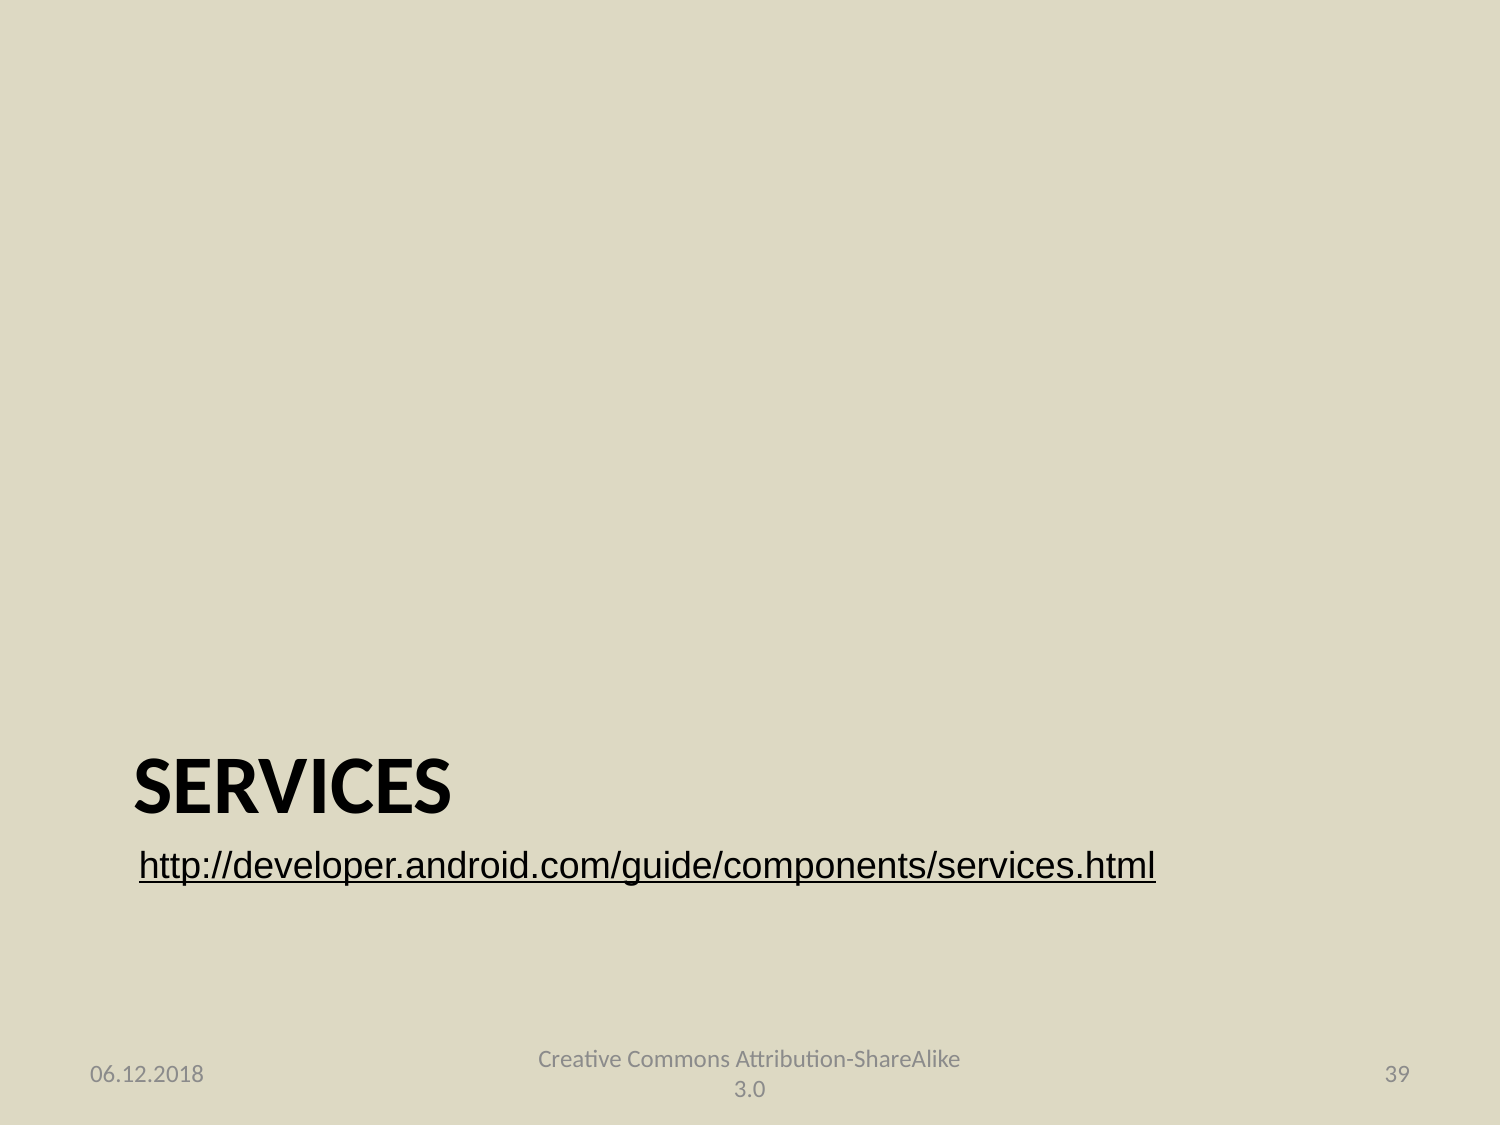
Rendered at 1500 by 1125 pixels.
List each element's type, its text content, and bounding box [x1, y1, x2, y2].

text_box http://developer.android.com/guide/components/services.html [123, 834, 1435, 894]
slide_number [75, 1042, 425, 1103]
slide_number 39 [1074, 1042, 1425, 1103]
footer Creative Commons Attribution-ShareAlike 3.0 [512, 1042, 988, 1103]
title Services [118, 722, 1394, 947]
